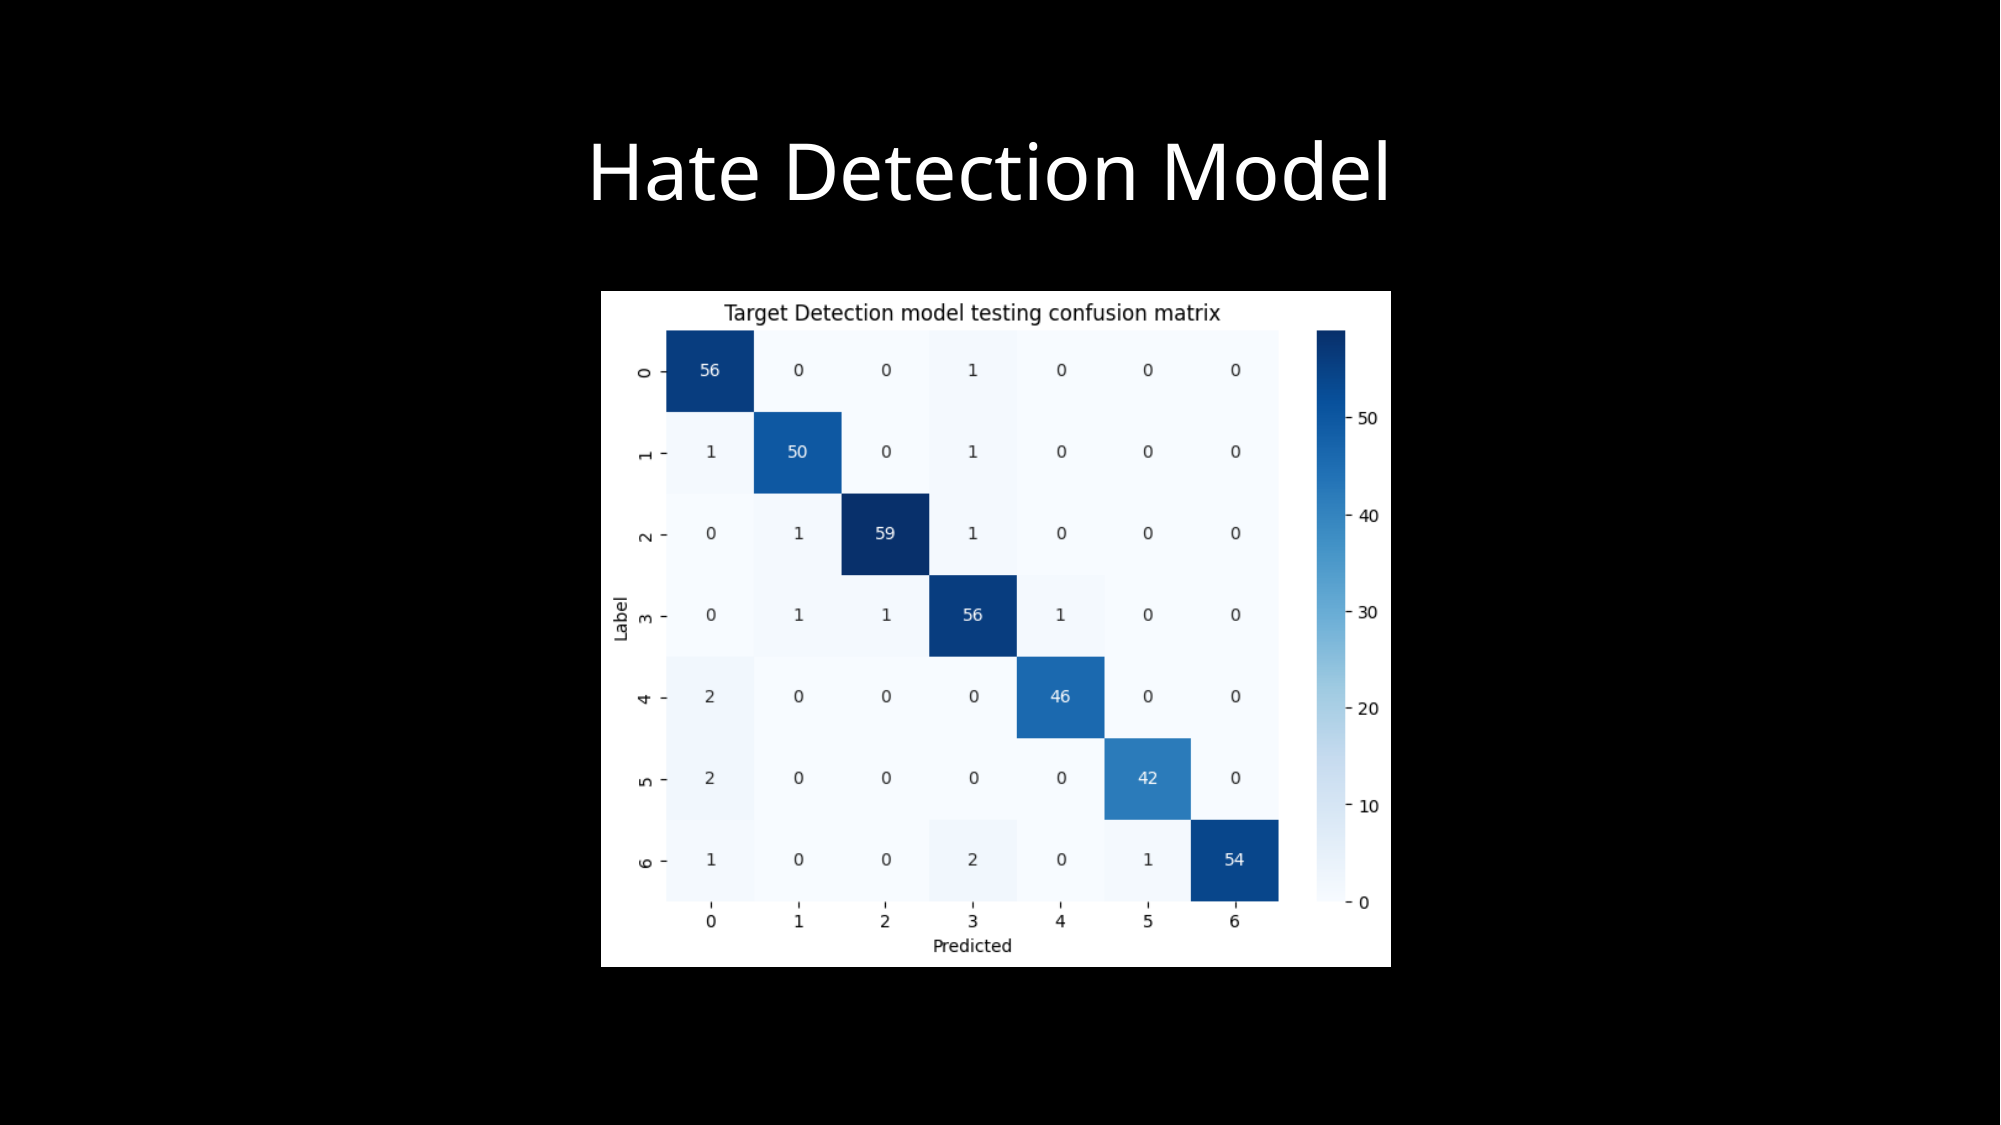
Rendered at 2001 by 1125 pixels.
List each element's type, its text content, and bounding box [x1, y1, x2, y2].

text_box Hate Detection Model [571, 106, 1427, 225]
picture [601, 291, 1391, 967]
